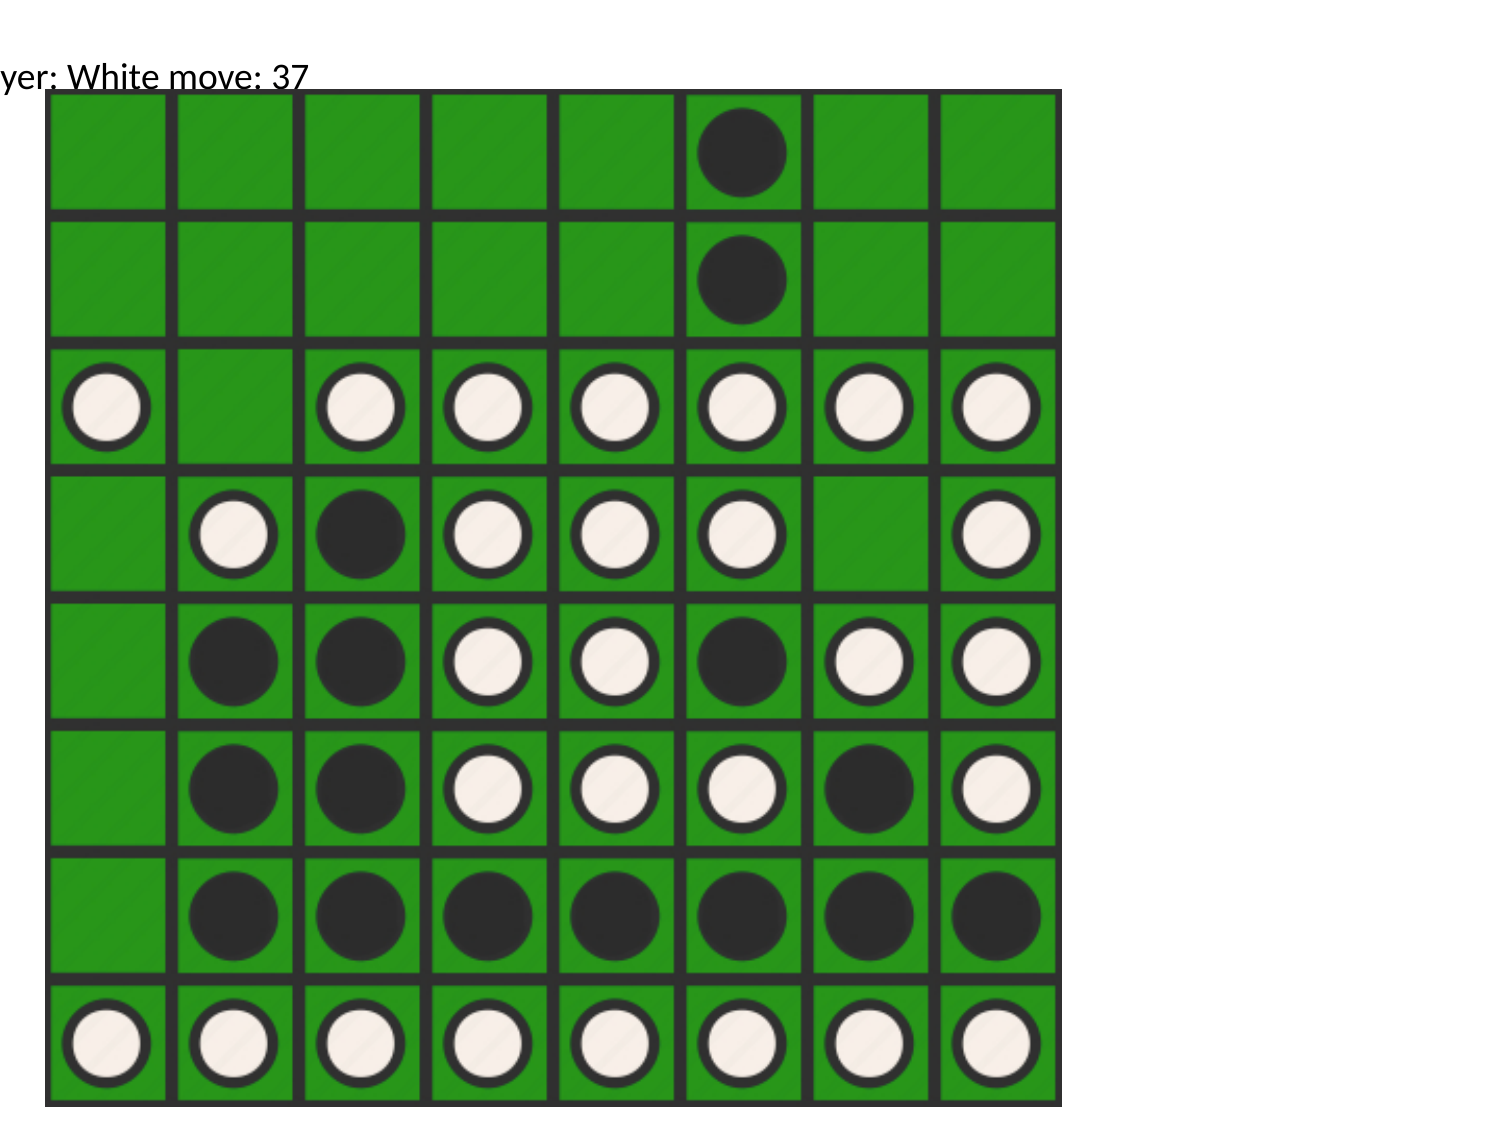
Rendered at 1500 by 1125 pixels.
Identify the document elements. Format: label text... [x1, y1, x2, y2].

text_box turn: 40 player: White move: 37 [0, 44, 325, 105]
picture [44, 89, 1062, 1107]
